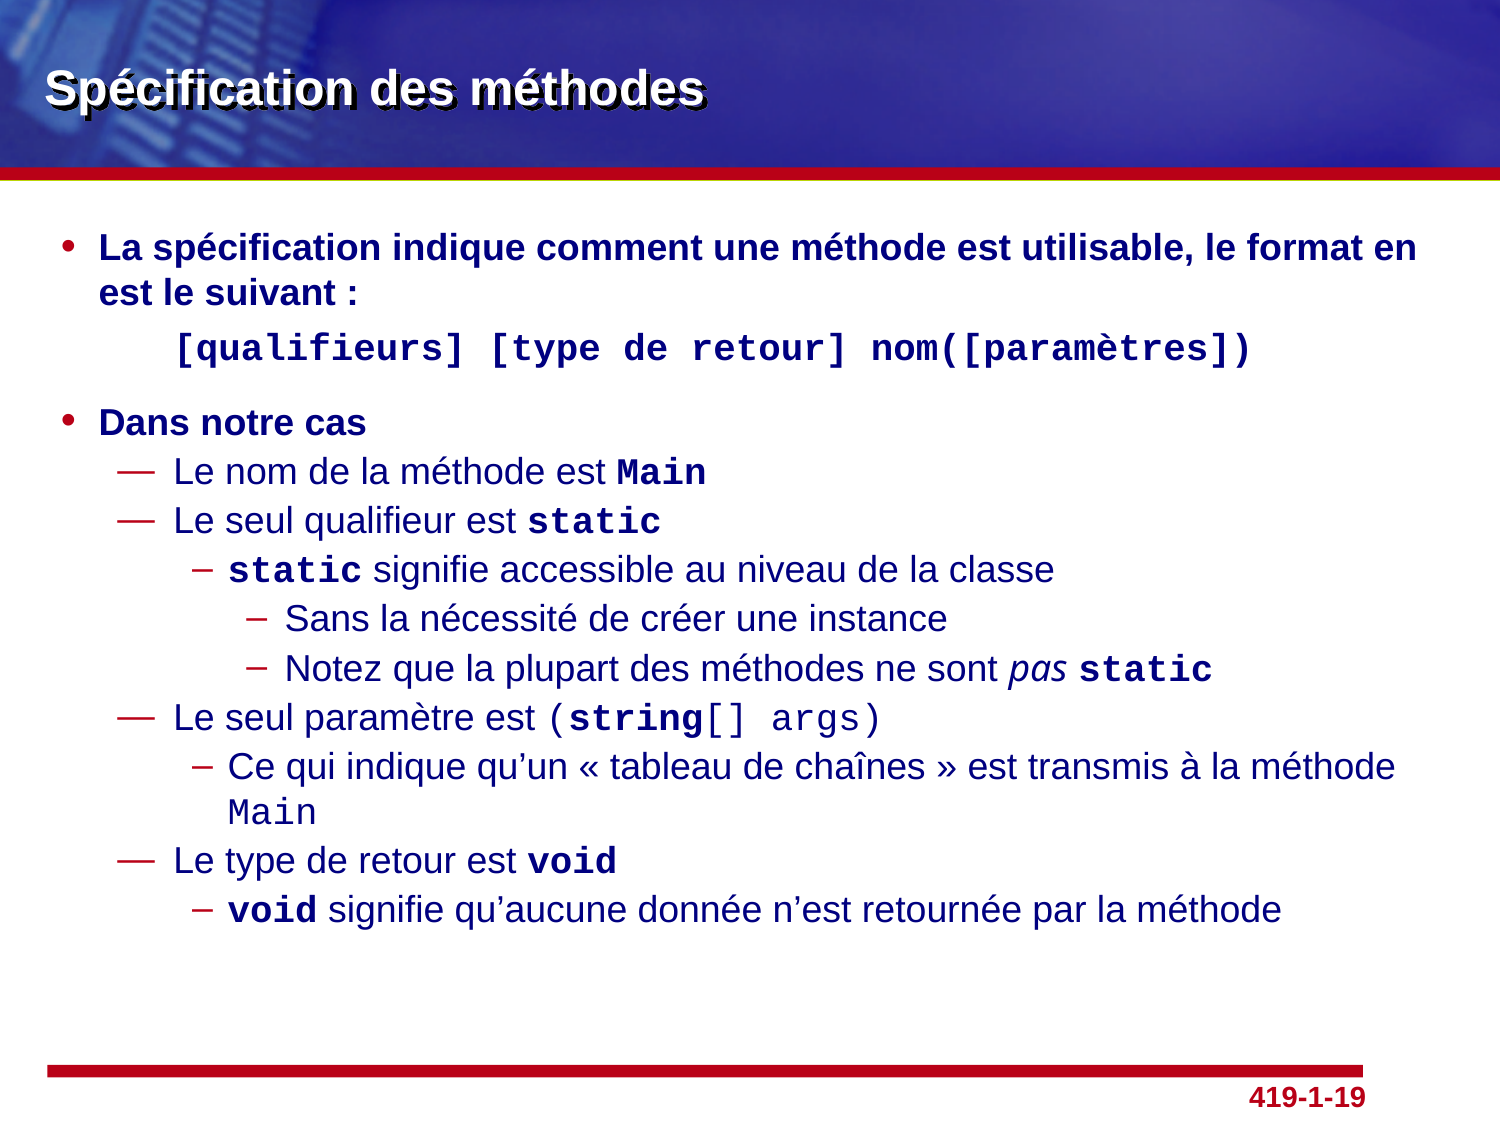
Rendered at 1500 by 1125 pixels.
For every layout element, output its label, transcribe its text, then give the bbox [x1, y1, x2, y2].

title Spécification des méthodes [29, 26, 1308, 146]
picture [0, 0, 1500, 167]
list La spécification indique comment une méthode est utilisable, le format en est le suivant : [qualifieurs] [type de retour] nom([paramètres]) Dans notre cas Le nom de la méthode est Main Le seul qualifieur est static static signifie accessible au niveau de la classe Sans la nécessité de créer une instance Notez que la plupart des méthodes ne sont pas static Le seul paramètre est (string[] args) Ce qui indique qu’un « tableau de chaînes » est transmis à la méthode Main Le type de retour est void void signifie qu’aucune donnée n’est retournée par la méthode [45, 215, 1466, 939]
